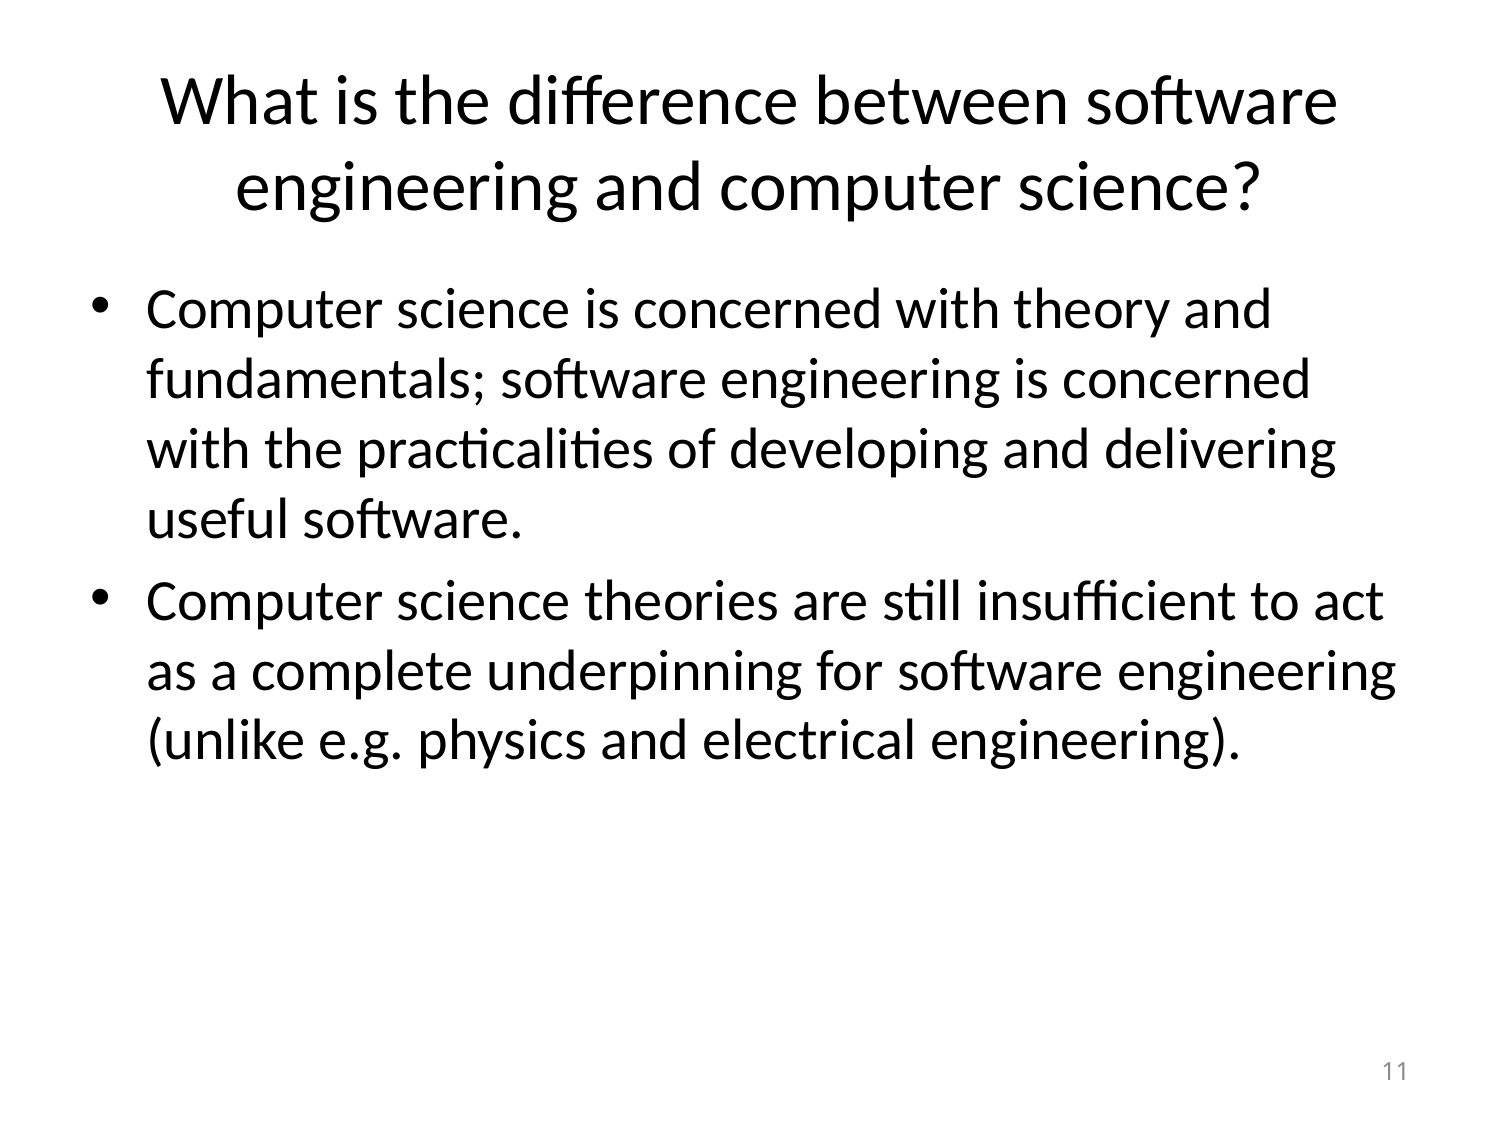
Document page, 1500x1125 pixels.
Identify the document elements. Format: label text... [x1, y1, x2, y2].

slide_number 11 [1074, 1042, 1425, 1103]
list Computer science is concerned with theory and fundamentals; software engineering is concerned with the practicalities of developing and delivering useful software. Computer science theories are still insufficient to act as a complete underpinning for software engineering (unlike e.g. physics and electrical engineering). [75, 262, 1425, 1005]
title What is the difference between software engineering and computer science? [75, 45, 1425, 233]
